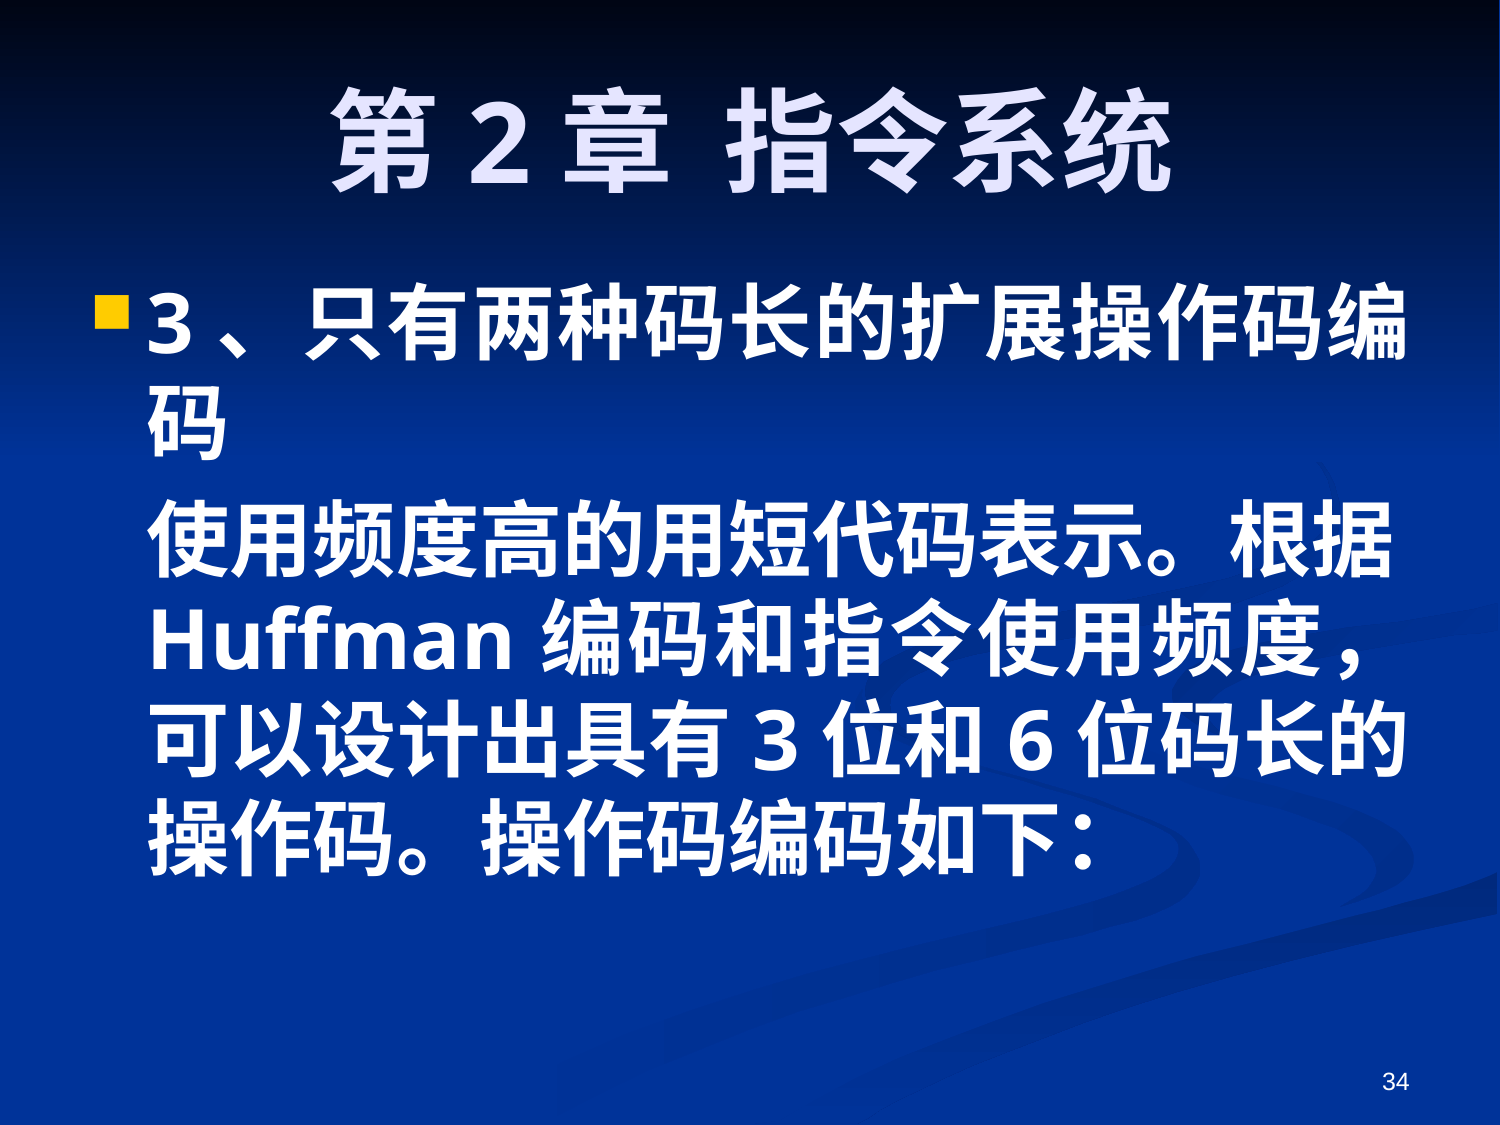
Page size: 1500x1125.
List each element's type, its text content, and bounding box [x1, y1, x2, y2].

title 第2章 指令系统 [74, 44, 1426, 233]
list 3、只有两种码长的扩展操作码编码 使用频度高的用短代码表示。根据Huffman编码和指令使用频度，可以设计出具有3位和6位码长的操作码。操作码编码如下： [74, 262, 1426, 1006]
slide_number 34 [1074, 1024, 1426, 1104]
